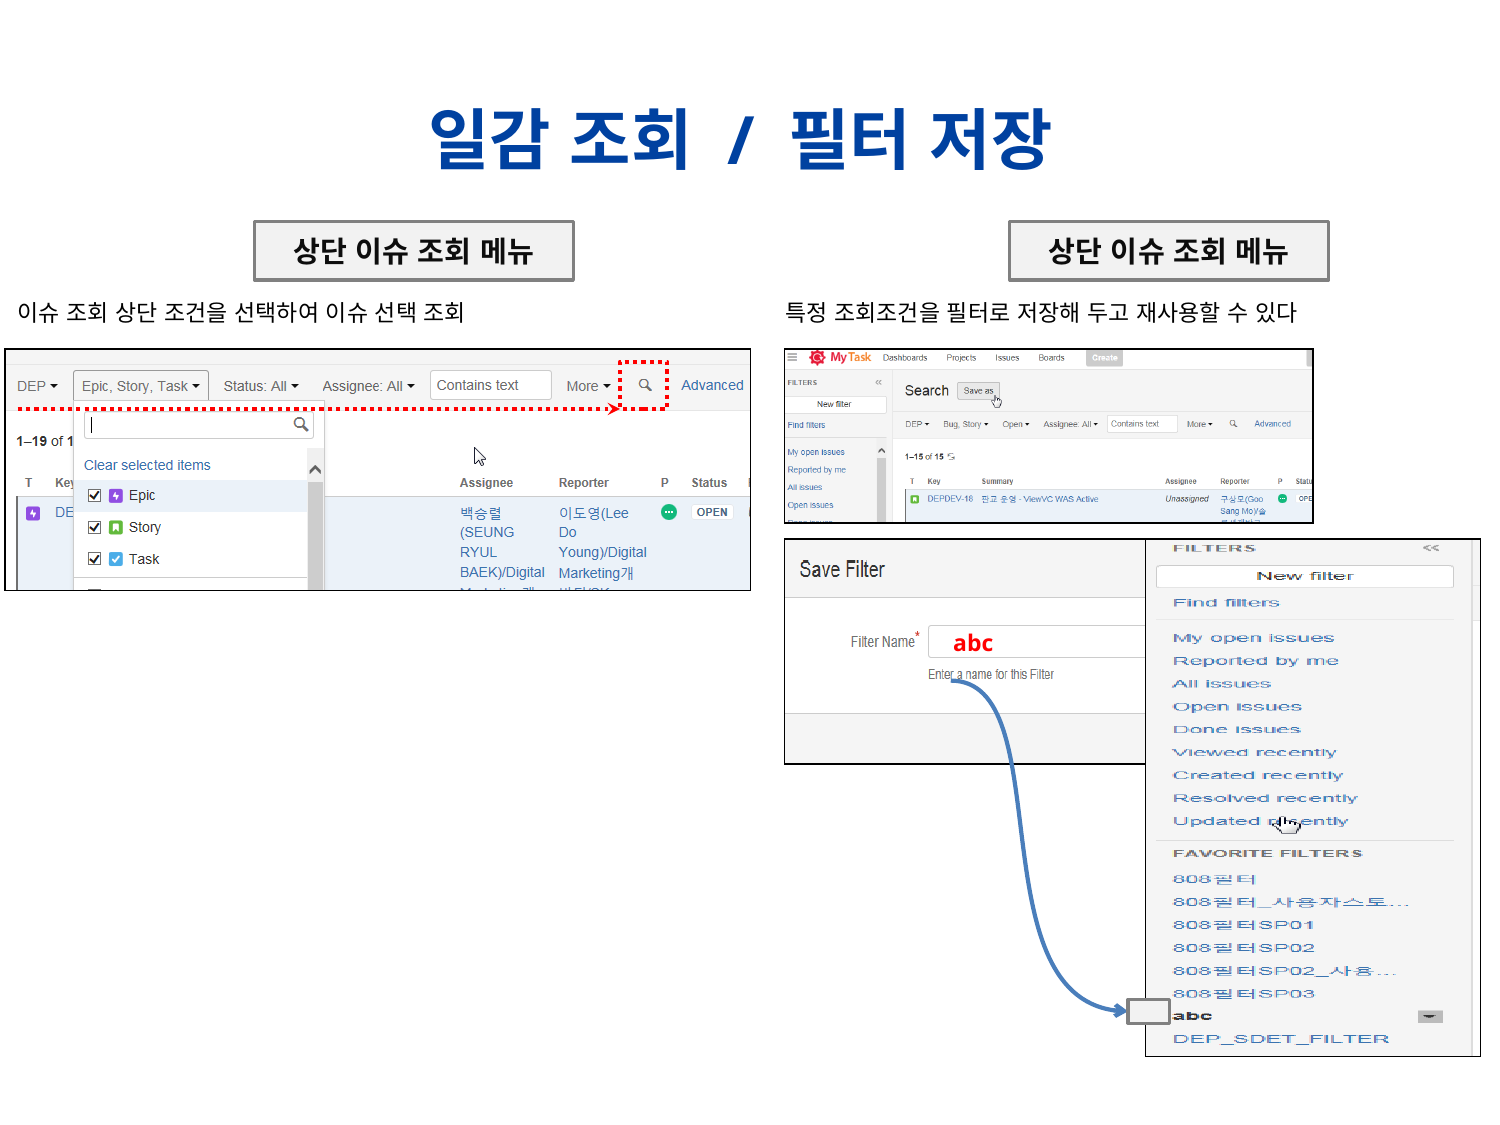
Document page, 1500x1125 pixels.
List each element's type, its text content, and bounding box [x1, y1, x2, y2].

text_box 이슈 조회 상단 조건을 선택하여 이슈 선택 조회 [17, 285, 715, 348]
picture [785, 539, 1480, 1057]
text_box 일감 조회 / 필터 저장 [0, 63, 1500, 222]
picture [785, 349, 1313, 523]
text_box 상단 이슈 조회 메뉴 [252, 219, 576, 282]
text_box [1126, 997, 1140, 1025]
picture [5, 349, 751, 591]
text_box 상단 이슈 조회 메뉴 [1008, 219, 1331, 282]
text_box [873, 757, 1205, 935]
text_box 특정 조회조건을 필터로 저장해 두고 재사용할 수 있다 [785, 285, 1483, 350]
